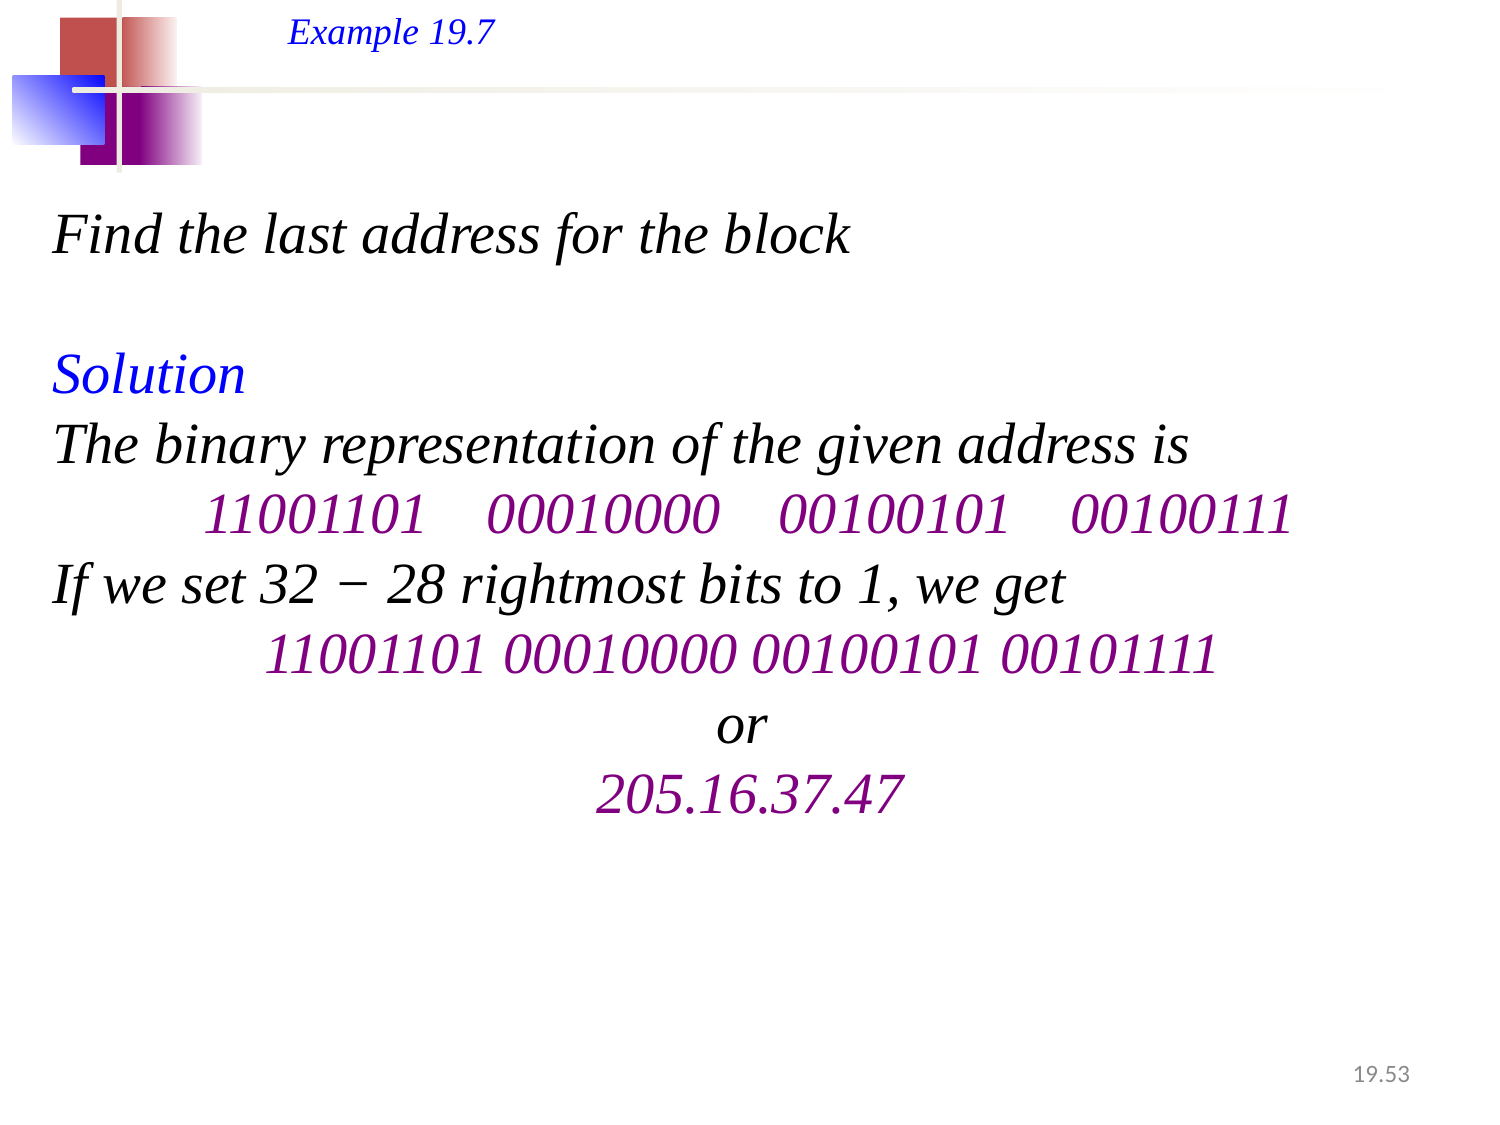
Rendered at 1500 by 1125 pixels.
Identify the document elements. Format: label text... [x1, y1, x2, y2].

text_box [141, 93, 202, 165]
slide_number 19.53 [1074, 1042, 1425, 1103]
text_box [116, 93, 122, 173]
text_box [12, 75, 105, 145]
text_box [80, 93, 116, 165]
text_box [60, 17, 116, 86]
text_box Find the last address for the block Solution The binary representation of the given address is 11001101 00010000 00100101 00100111 If we set 32 − 28 rightmost bits to 1, we get 11001101 00010000 00100101 00101111 or 205.16.37.47 [37, 187, 1463, 833]
text_box Example 19.7 [273, 0, 510, 60]
text_box [122, 17, 177, 86]
text_box [116, 0, 122, 87]
text_box [122, 93, 141, 165]
text_box [72, 87, 1423, 93]
